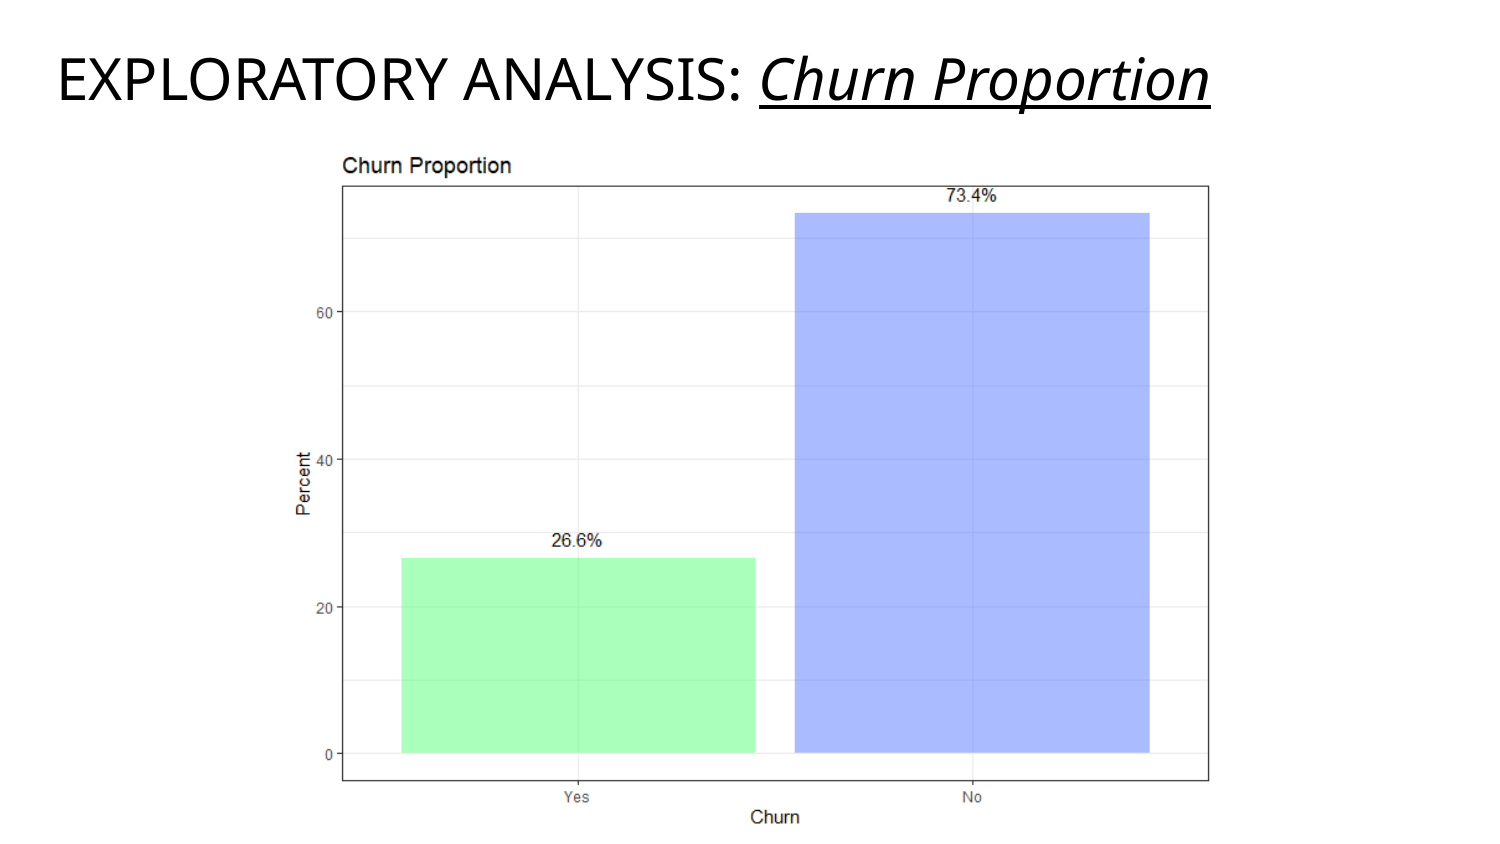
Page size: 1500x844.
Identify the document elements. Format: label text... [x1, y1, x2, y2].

picture [284, 146, 1218, 837]
text_box EXPLORATORY ANALYSIS: Churn Proportion [41, 37, 1459, 117]
